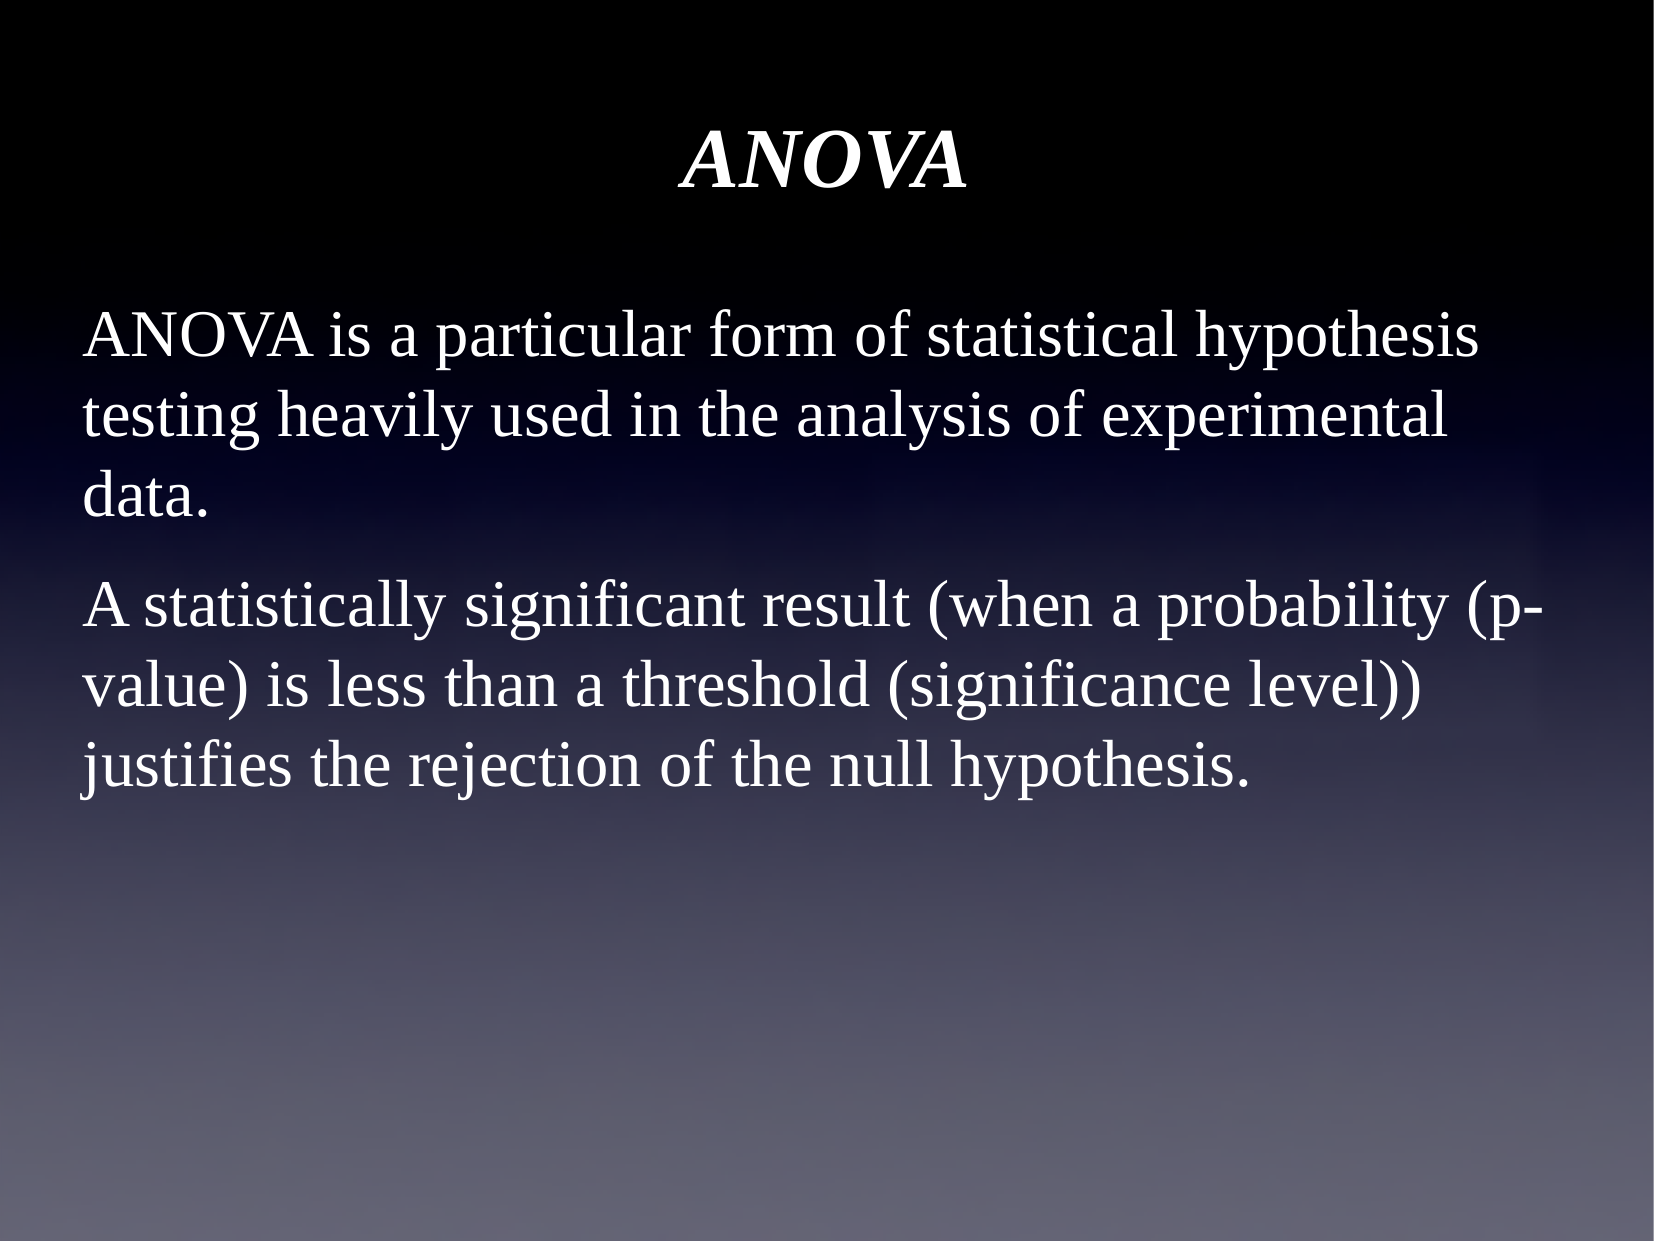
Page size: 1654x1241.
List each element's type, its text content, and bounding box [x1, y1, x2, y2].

list ANOVA is a particular form of statistical hypothesis testing heavily used in the analysis of experimental data. A statistically significant result (when a probability (p-value) is less than a threshold (significance level)) justifies the rejection of the null hypothesis. [82, 290, 1571, 1010]
picture [0, 0, 1654, 1241]
title ANOVA [82, 49, 1571, 257]
